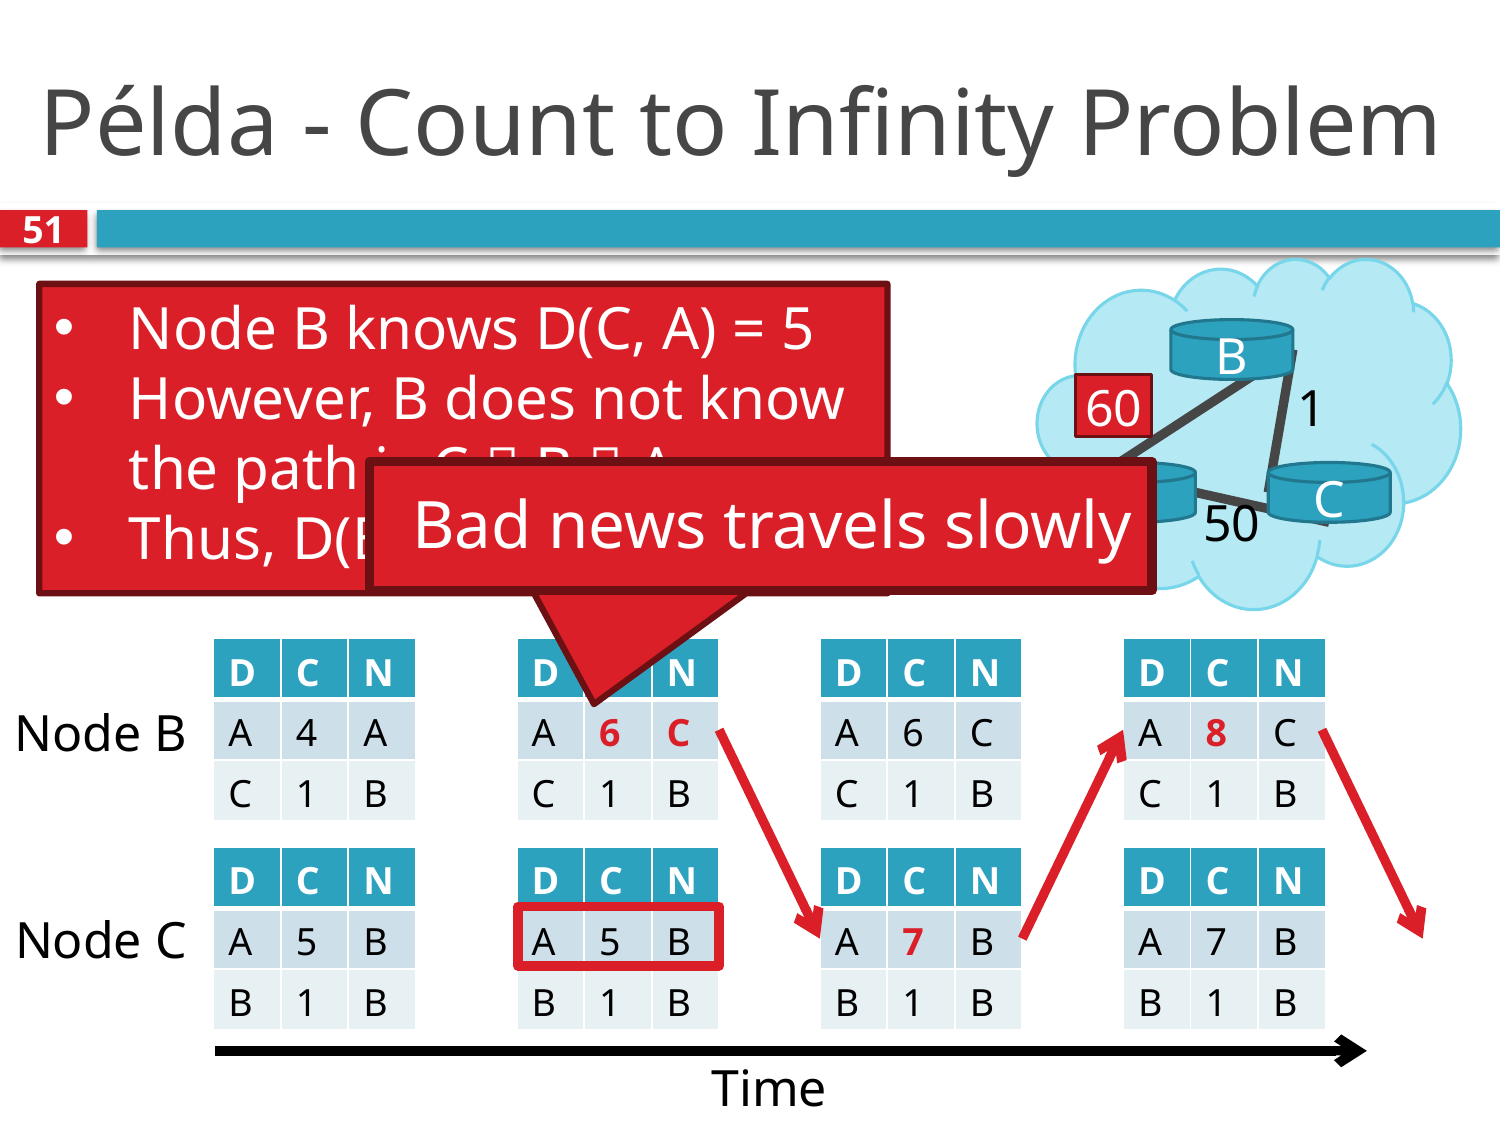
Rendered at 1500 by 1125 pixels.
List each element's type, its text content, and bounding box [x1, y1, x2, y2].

table_cell B [349, 970, 415, 1029]
table_header C [585, 848, 651, 905]
table_header N [349, 662, 415, 697]
table_cell B [349, 761, 415, 820]
table_cell 1 [585, 970, 651, 1029]
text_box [1231, 379, 1330, 463]
table_header D [1129, 848, 1190, 906]
table_cell B [956, 761, 1016, 820]
table_header C [888, 639, 954, 697]
text_box 1 [1283, 369, 1342, 445]
table_header N [653, 662, 718, 697]
text_box C [1266, 460, 1392, 524]
table_cell 7 [1191, 911, 1257, 968]
table_cell C [956, 702, 1021, 759]
table_cell 1 [1191, 970, 1257, 1029]
table_header C [282, 662, 347, 697]
table_header C [611, 668, 651, 697]
table_header N [956, 639, 1021, 697]
text_box [1073, 257, 1463, 612]
table_cell C [518, 761, 583, 820]
table_cell B [956, 970, 1021, 1029]
text_box B [1169, 318, 1295, 378]
table_cell 8 [1191, 702, 1257, 759]
text_box Node C [0, 900, 202, 976]
table_cell 6 [585, 702, 651, 759]
table_cell A [214, 911, 280, 968]
table_header N [653, 848, 712, 905]
text_box [516, 905, 721, 968]
table_cell B [518, 970, 583, 1029]
table_cell C [1259, 702, 1325, 759]
table_header D [214, 848, 280, 906]
table_header D [821, 662, 886, 697]
table_header C [1191, 639, 1257, 697]
table_cell A [1124, 911, 1190, 968]
table_header N [956, 848, 1016, 906]
table_cell A [214, 702, 280, 759]
title Példa - Count to Infinity Problem [24, 37, 1475, 200]
table_cell A [349, 702, 415, 759]
text_box Node B [0, 693, 202, 769]
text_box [1134, 379, 1231, 463]
table_header D [518, 848, 583, 905]
table_cell 1 [1191, 761, 1257, 820]
table_header C [888, 848, 954, 906]
table_cell B [653, 761, 712, 820]
table_cell B [653, 970, 718, 1029]
table_cell 5 [282, 911, 347, 968]
table_header D [1124, 639, 1190, 697]
text_box Time [696, 1061, 843, 1124]
table_cell 1 [888, 761, 954, 820]
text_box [718, 729, 821, 939]
table_cell A [1124, 702, 1190, 759]
table_header D [825, 848, 886, 906]
table_cell B [956, 911, 1021, 968]
text_box 50 [1188, 484, 1276, 560]
table_header N [349, 848, 415, 906]
table_header C [282, 848, 347, 906]
table_cell B [1259, 761, 1315, 820]
table_cell C [825, 761, 886, 820]
table_cell A [821, 911, 886, 968]
slide_number 51 [0, 206, 88, 257]
table_header N [1259, 848, 1315, 906]
table_cell 1 [888, 970, 954, 1029]
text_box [38, 283, 888, 653]
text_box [1321, 729, 1423, 939]
table_cell B [349, 911, 415, 968]
table_cell 1 [282, 970, 347, 1029]
table_cell 7 [888, 911, 954, 968]
table_cell B [1259, 911, 1325, 968]
table_cell B [1259, 970, 1325, 1029]
text_box A [1157, 472, 1197, 524]
table_cell 1 [282, 761, 347, 820]
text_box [1070, 369, 1158, 446]
table_cell 4 [282, 702, 347, 759]
table_cell A [518, 702, 583, 759]
table_cell C [214, 761, 280, 820]
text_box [369, 461, 1153, 591]
table_header C [1191, 848, 1257, 906]
text_box [1035, 376, 1120, 457]
table_cell B [1124, 970, 1190, 1029]
table_cell 1 [585, 761, 651, 820]
table_cell C [1129, 761, 1190, 820]
table_header D [518, 662, 583, 697]
table_cell A [821, 702, 886, 759]
table_cell 6 [888, 702, 954, 759]
table_header D [214, 662, 280, 697]
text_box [1021, 729, 1124, 939]
table_header N [1259, 639, 1325, 697]
table_cell B [821, 970, 886, 1029]
table_cell B [214, 970, 280, 1029]
table_cell C [653, 702, 718, 759]
